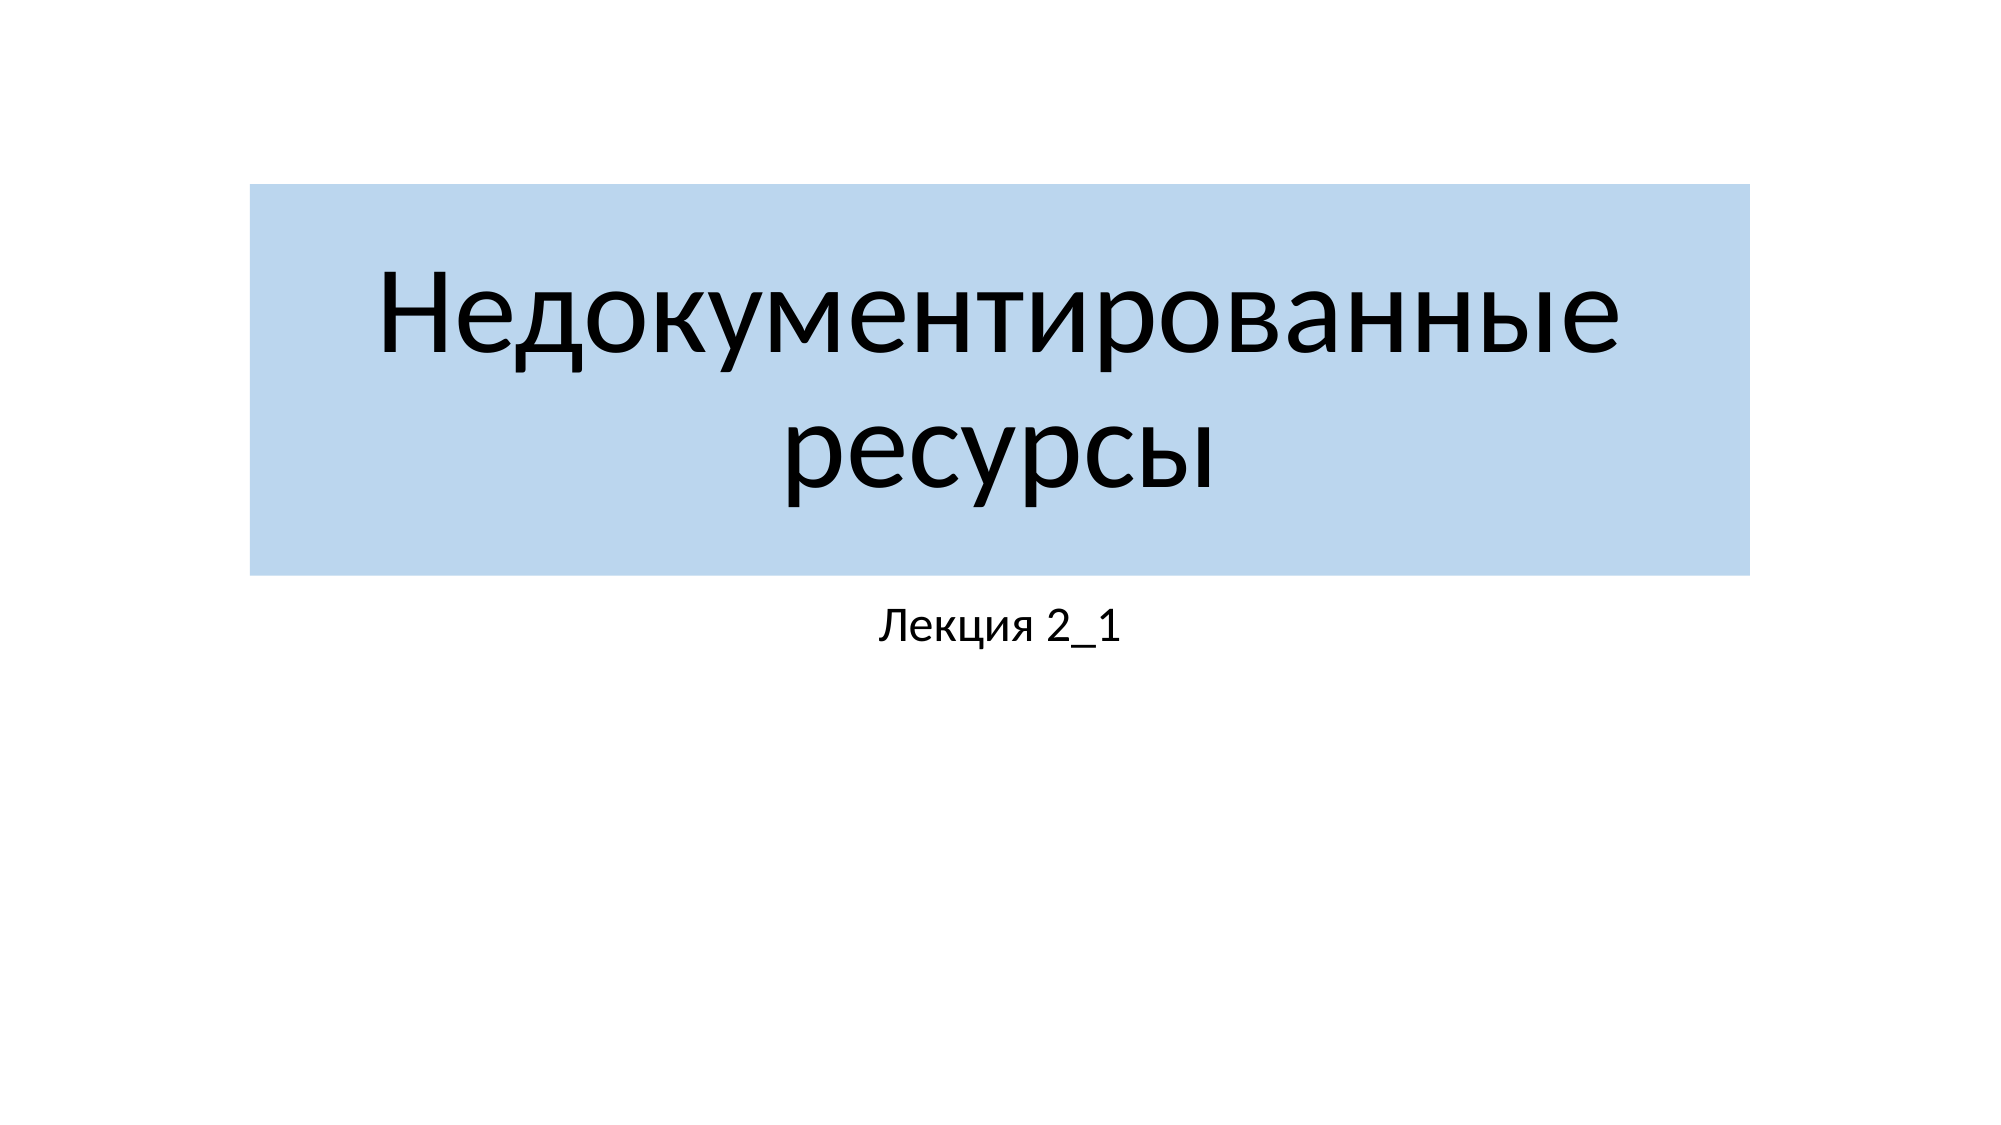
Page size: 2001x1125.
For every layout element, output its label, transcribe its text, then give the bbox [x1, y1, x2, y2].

title Недокументированные ресурсы [249, 184, 1750, 576]
subtitle Лекция 2_1 [249, 590, 1750, 863]
